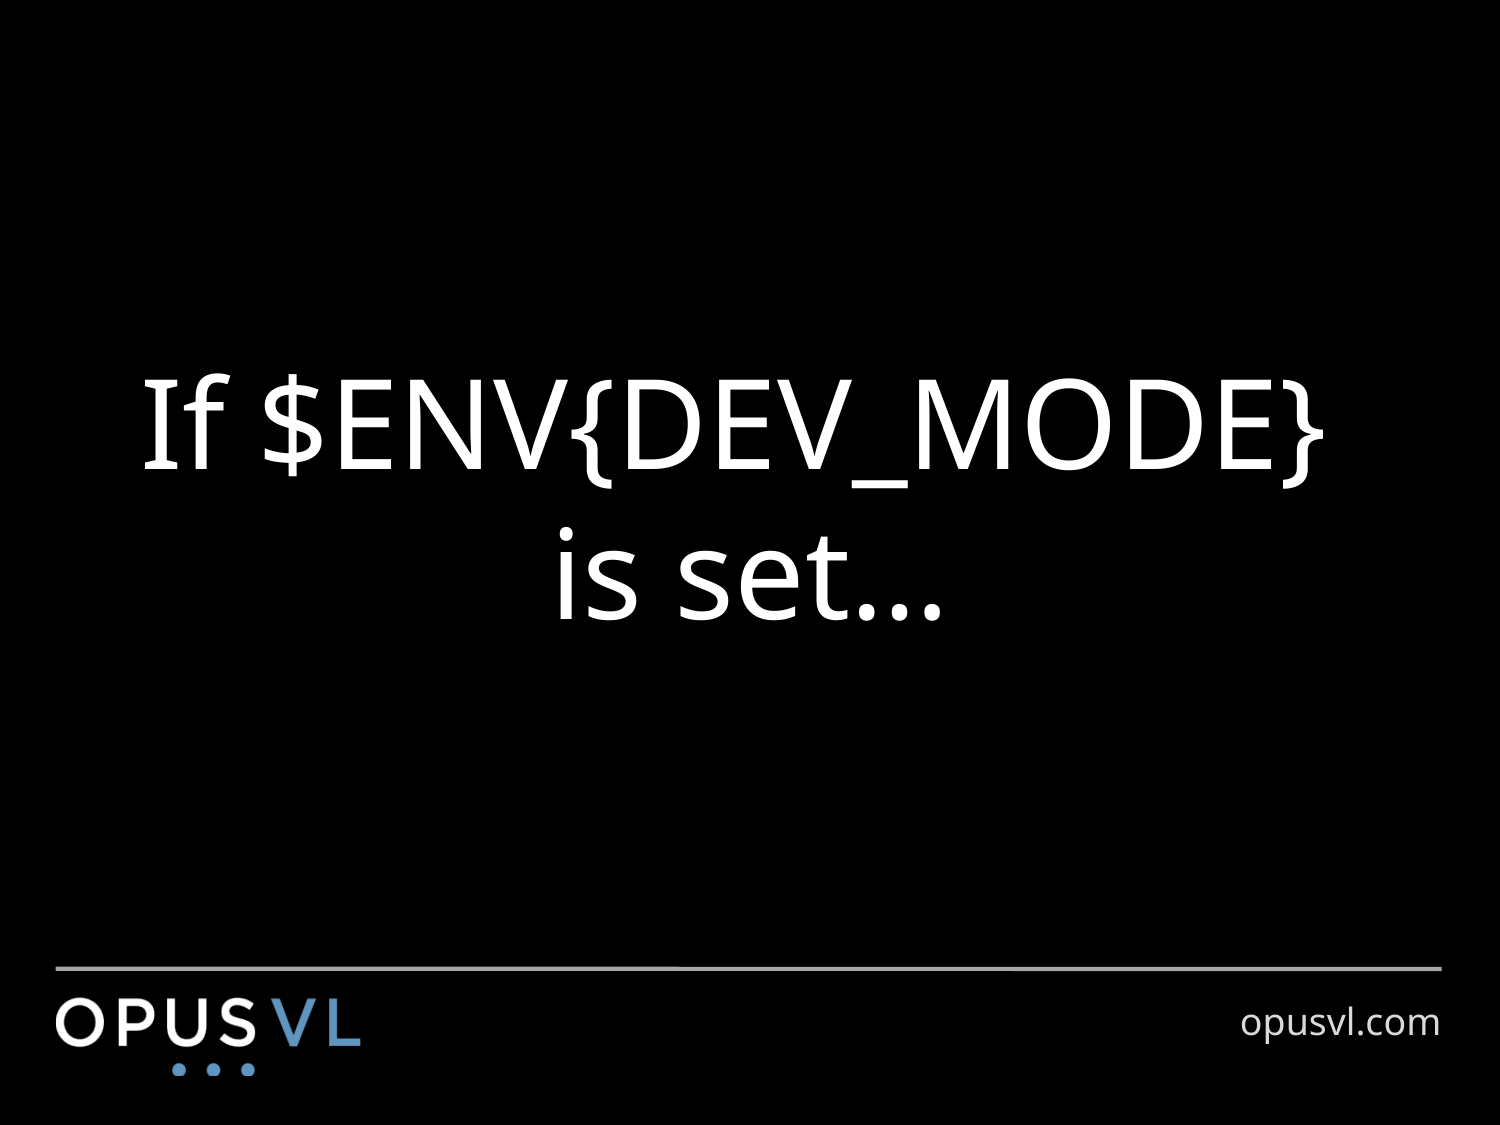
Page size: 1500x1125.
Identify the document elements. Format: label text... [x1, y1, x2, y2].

title If $ENV{DEV_MODE} is set… [75, 19, 1425, 969]
